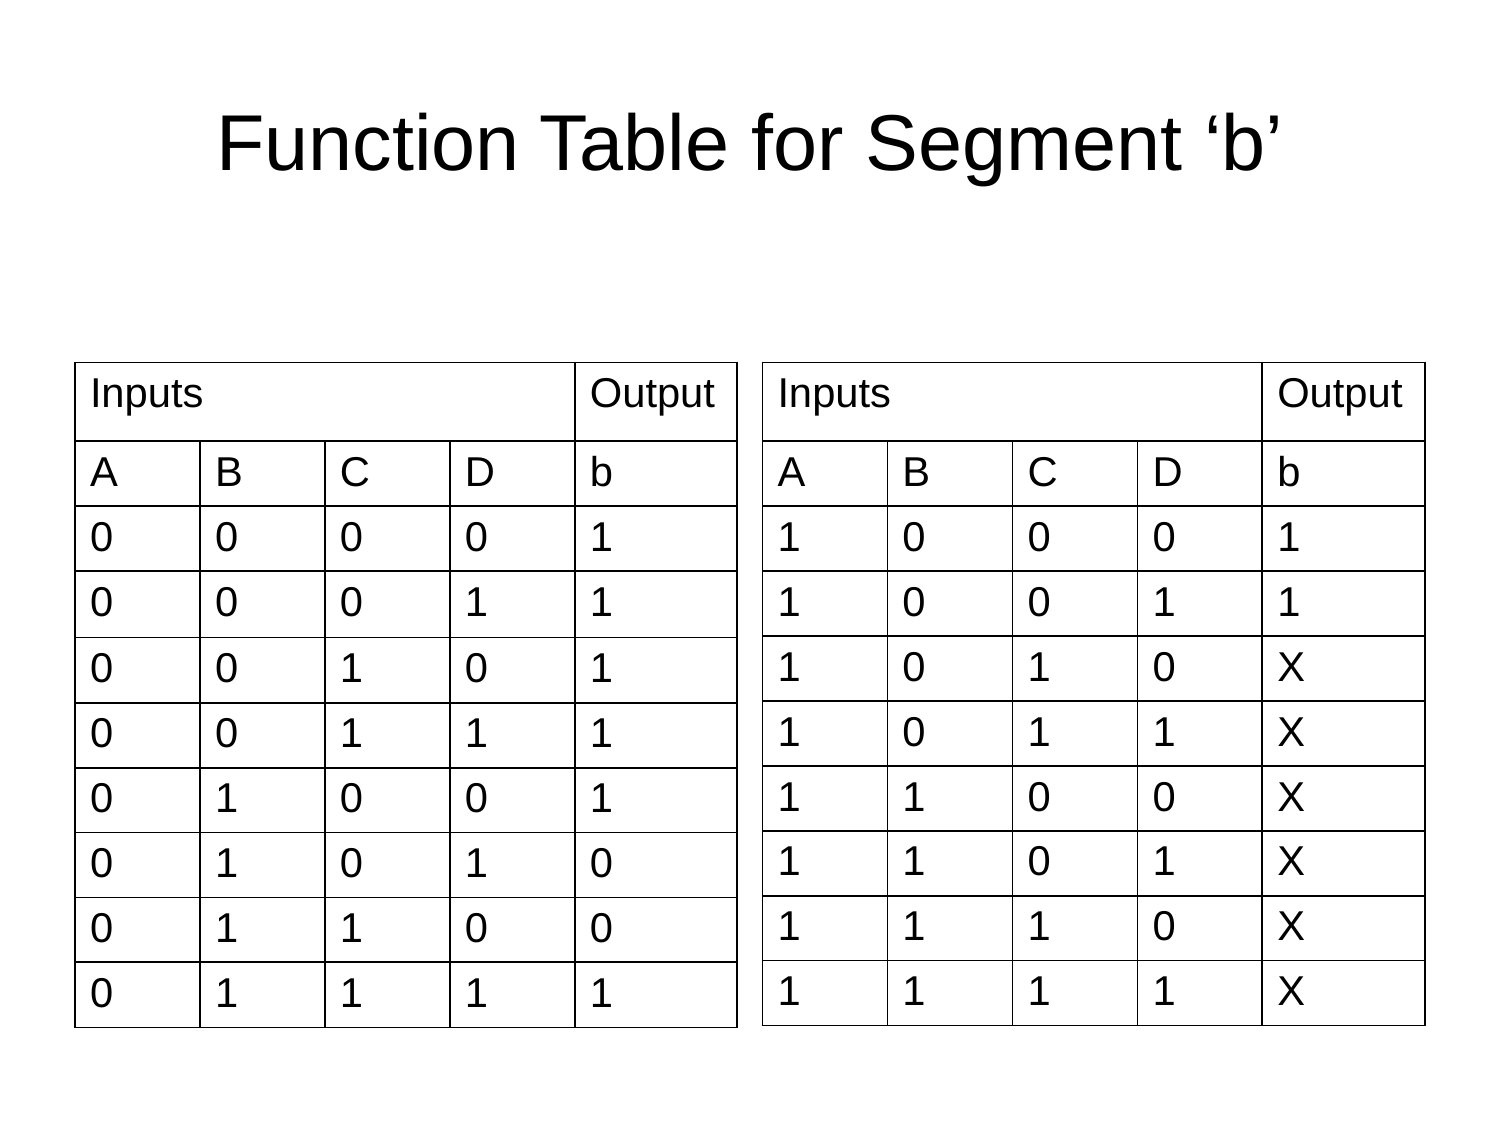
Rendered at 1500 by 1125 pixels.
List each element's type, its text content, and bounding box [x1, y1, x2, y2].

table_header Inputs [76, 363, 574, 440]
table_cell 0 [451, 898, 574, 961]
table_cell 1 [1263, 507, 1424, 570]
table_cell 1 [326, 638, 449, 702]
table_cell D [1138, 442, 1261, 505]
table_cell 0 [326, 769, 449, 832]
table_cell 0 [201, 572, 324, 637]
table_cell 1 [1013, 897, 1137, 960]
table_cell 0 [76, 898, 199, 961]
table_cell 0 [451, 769, 574, 832]
table_cell 0 [326, 572, 449, 637]
table_cell 1 [576, 963, 736, 1027]
table_cell 1 [763, 961, 887, 1025]
table_cell C [1013, 442, 1137, 505]
table_cell 0 [76, 769, 199, 832]
table_cell 1 [576, 572, 736, 637]
table_cell 0 [326, 507, 449, 570]
table_cell 1 [763, 702, 887, 765]
table_cell 1 [451, 963, 574, 1027]
table_cell 0 [1138, 637, 1261, 700]
table_cell 1 [576, 638, 736, 702]
table_cell 0 [576, 898, 736, 961]
table_cell 0 [1013, 507, 1137, 570]
table_cell 1 [576, 769, 736, 832]
table_cell 1 [888, 767, 1012, 830]
table_cell D [451, 442, 574, 505]
table_cell 0 [76, 704, 199, 767]
table_cell 0 [888, 507, 1012, 570]
table_cell A [763, 442, 887, 505]
table_cell 1 [888, 832, 1012, 895]
table_cell 1 [888, 897, 1012, 960]
table_cell 1 [1263, 572, 1424, 635]
table_cell 1 [576, 704, 736, 767]
table_cell 1 [451, 572, 574, 637]
table_cell X [1263, 767, 1424, 830]
table_cell 0 [576, 833, 736, 897]
table_cell 1 [763, 897, 887, 960]
table_cell b [1263, 442, 1424, 505]
title Function Table for Segment ‘b’ [75, 45, 1425, 233]
table_cell 1 [1138, 702, 1261, 765]
table_cell 1 [763, 832, 887, 895]
table_cell X [1263, 702, 1424, 765]
table_cell 0 [1138, 897, 1261, 960]
table_cell 1 [201, 963, 324, 1027]
table_cell 1 [201, 833, 324, 897]
table_cell 0 [451, 638, 574, 702]
table_cell 0 [201, 507, 324, 570]
table_cell 0 [1013, 832, 1137, 895]
table_cell 1 [326, 704, 449, 767]
table_cell 0 [451, 507, 574, 570]
table_cell 0 [1138, 507, 1261, 570]
table_cell 1 [1013, 702, 1137, 765]
table_header Output [576, 363, 736, 440]
table_cell 1 [576, 507, 736, 570]
table_cell C [326, 442, 449, 505]
table_cell 0 [888, 637, 1012, 700]
table_cell 0 [76, 572, 199, 637]
table_cell 1 [326, 898, 449, 961]
table_cell 1 [451, 704, 574, 767]
table_cell 1 [763, 572, 887, 635]
table_cell 0 [888, 572, 1012, 635]
table_cell 0 [201, 704, 324, 767]
table_cell 0 [201, 638, 324, 702]
table_cell 1 [451, 833, 574, 897]
table_cell 1 [763, 637, 887, 700]
table_header Inputs [763, 363, 1261, 440]
table_header Output [1263, 363, 1424, 440]
table_cell X [1263, 897, 1424, 960]
table_cell B [888, 442, 1012, 505]
table_cell 0 [1138, 767, 1261, 830]
table_cell A [76, 442, 199, 505]
table_cell X [1263, 832, 1424, 895]
table_cell 0 [1013, 767, 1137, 830]
table_cell 1 [1013, 961, 1137, 1025]
table_cell 1 [326, 963, 449, 1027]
table_cell 0 [76, 507, 199, 570]
table_cell 0 [76, 963, 199, 1027]
table_cell 0 [76, 833, 199, 897]
table_cell 0 [326, 833, 449, 897]
table_cell 0 [76, 638, 199, 702]
table_cell 0 [888, 702, 1012, 765]
table_cell b [576, 442, 736, 505]
table_cell 1 [1138, 961, 1261, 1025]
table_cell X [1263, 961, 1424, 1025]
table_cell X [1263, 637, 1424, 700]
table_cell 1 [1013, 637, 1137, 700]
table_cell 1 [888, 961, 1012, 1025]
table_cell 1 [1138, 572, 1261, 635]
table_cell 1 [1138, 832, 1261, 895]
table_cell 0 [1013, 572, 1137, 635]
table_cell 1 [763, 507, 887, 570]
table_cell 1 [763, 767, 887, 830]
table_cell B [201, 442, 324, 505]
table_cell 1 [201, 898, 324, 961]
table_cell 1 [201, 769, 324, 832]
